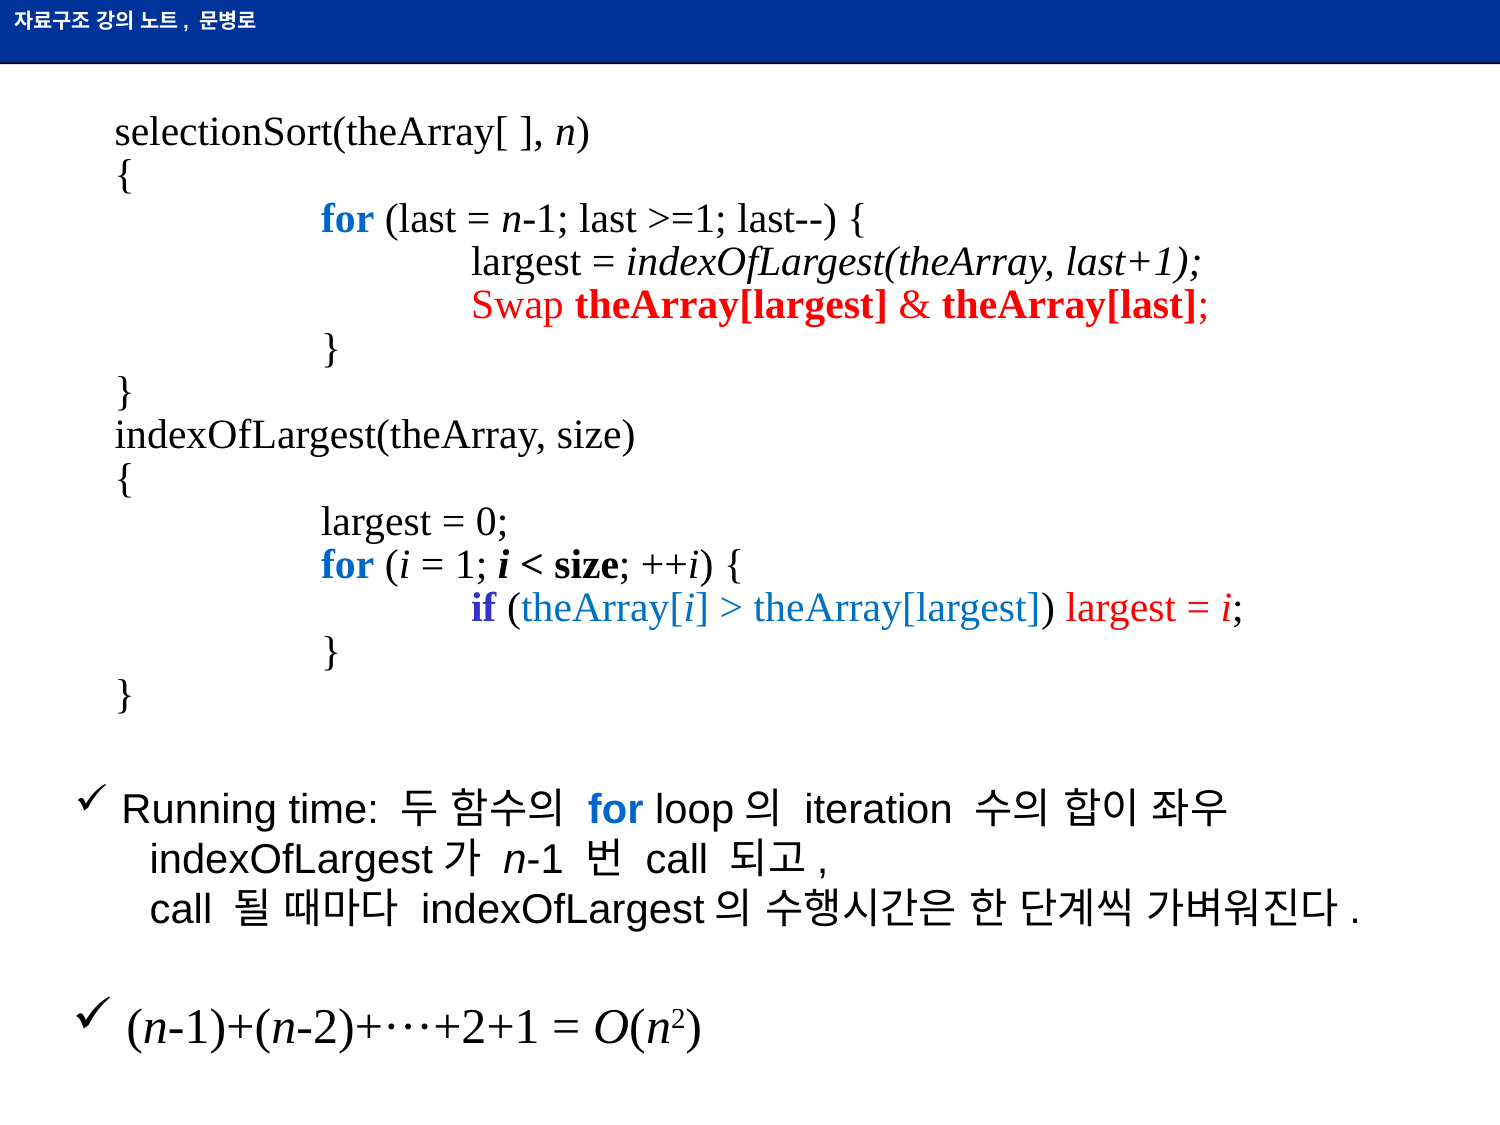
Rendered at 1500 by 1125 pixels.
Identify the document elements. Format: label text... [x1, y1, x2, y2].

text_box selectionSort(theArray[ ], n) { for (last = n-1; last >=1; last--) { largest = indexOfLargest(theArray, last+1); Swap theArray[largest] & theArray[last]; } } indexOfLargest(theArray, size) { largest = 0; for (i = 1; i < size; ++i) { if (theArray[i] > theArray[largest]) largest = i; } } [99, 110, 1375, 774]
text_box Running time: 두 함수의 for loop의 iteration 수의 합이 좌우 indexOfLargest가 n-1 번 call 되고, call 될 때마다 indexOfLargest의 수행시간은 한 단계씩 가벼워진다. [59, 774, 1452, 1040]
text_box (n-1)+(n-2)+···+2+1 = O(n2) [57, 985, 717, 1061]
